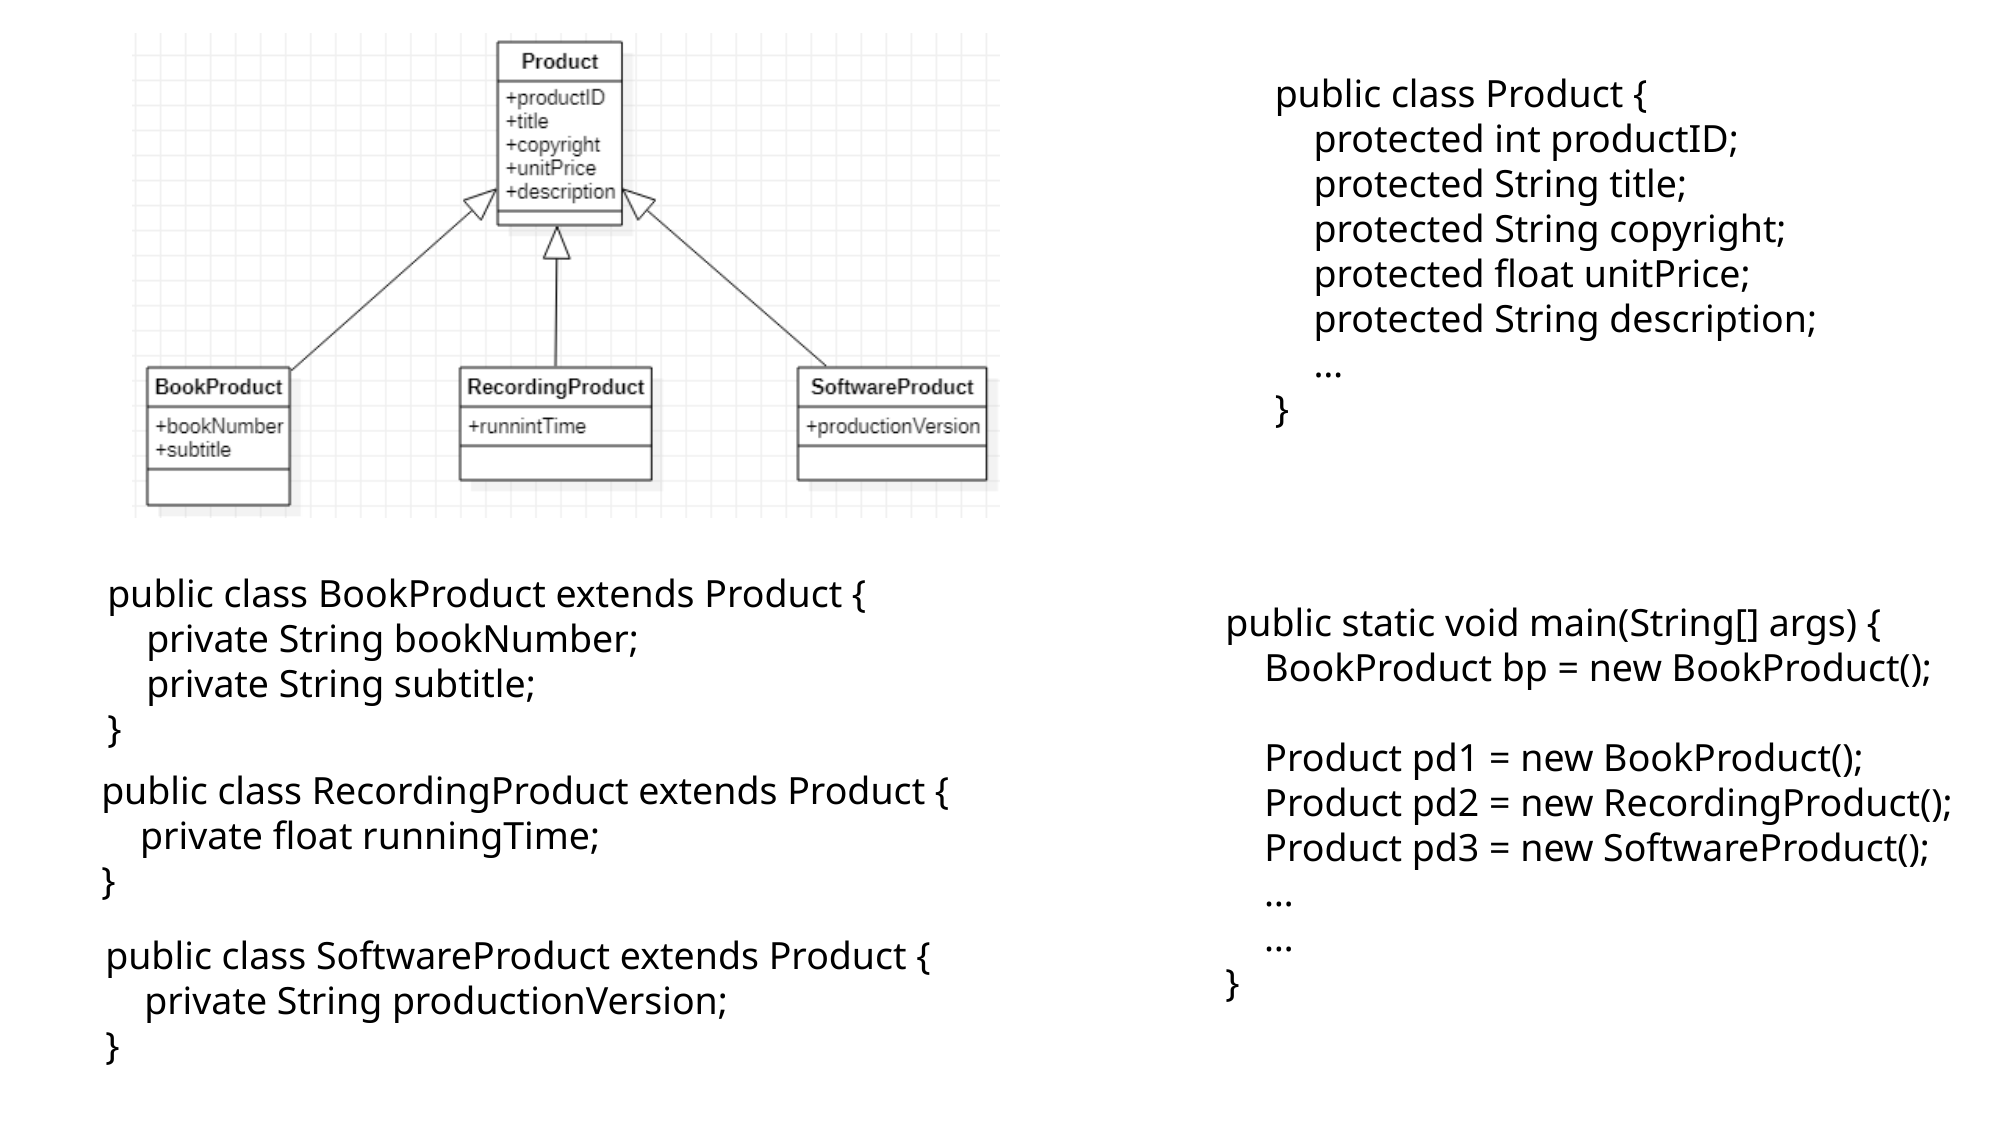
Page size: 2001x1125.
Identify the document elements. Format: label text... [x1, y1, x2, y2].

text_box public class Product { protected int productID; protected String title; protected String copyright; protected float unitPrice; protected String description; … } [1260, 62, 1833, 438]
text_box public class SoftwareProduct extends Product { private String productionVersion; } [90, 925, 947, 1075]
text_box public static void main(String[] args) { BookProduct bp = new BookProduct(); Product pd1 = new BookProduct(); Product pd2 = new RecordingProduct(); Product pd3 = new SoftwareProduct(); … … } [1210, 591, 1969, 1011]
text_box public class RecordingProduct extends Product { private float runningTime; } [86, 759, 965, 910]
picture [132, 33, 1000, 518]
text_box public class BookProduct extends Product { private String bookNumber; private String subtitle; } [92, 562, 882, 758]
